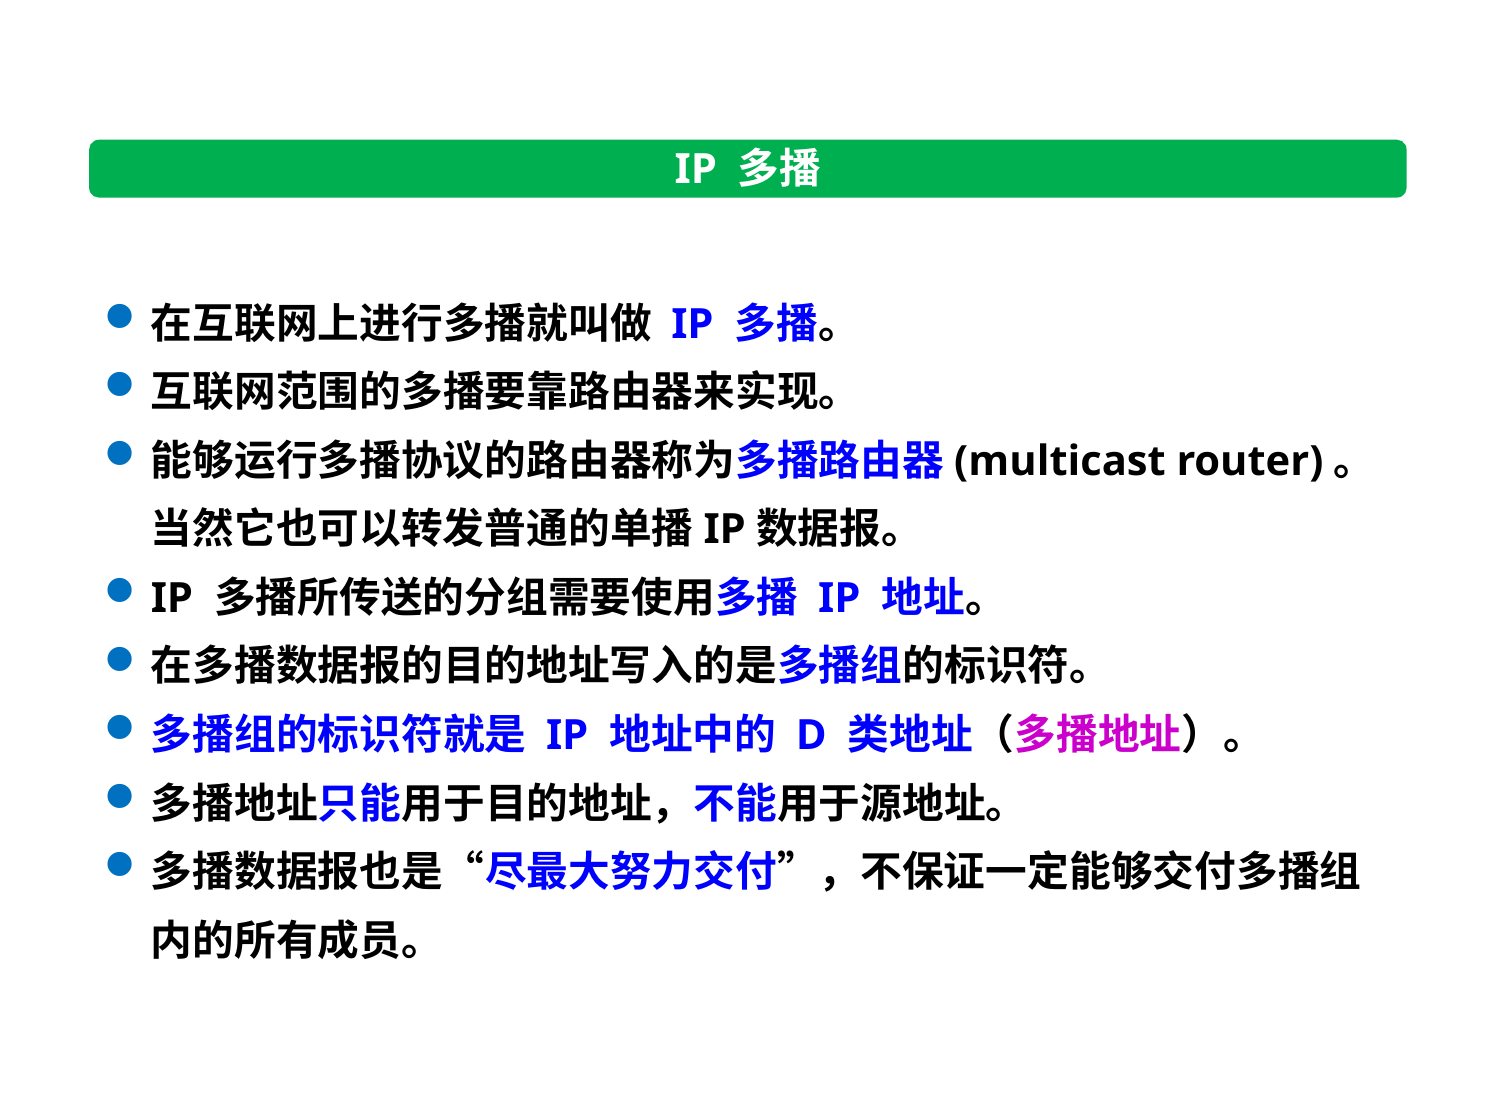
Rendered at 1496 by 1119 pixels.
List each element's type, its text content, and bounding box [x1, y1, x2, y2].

text_box [89, 139, 317, 198]
text_box [1179, 139, 1407, 198]
text_box IP 多播 [317, 134, 1179, 200]
text_box 在互联网上进行多播就叫做 IP 多播。 互联网范围的多播要靠路由器来实现。 能够运行多播协议的路由器称为多播路由器(multicast router)。当然它也可以转发普通的单播IP数据报。 IP 多播所传送的分组需要使用多播 IP 地址。 在多播数据报的目的地址写入的是多播组的标识符。 多播组的标识符就是 IP 地址中的 D 类地址（多播地址）。 多播地址只能用于目的地址，不能用于源地址。 多播数据报也是“尽最大努力交付”，不保证一定能够交付多播组内的所有成员。 [89, 270, 1407, 1108]
